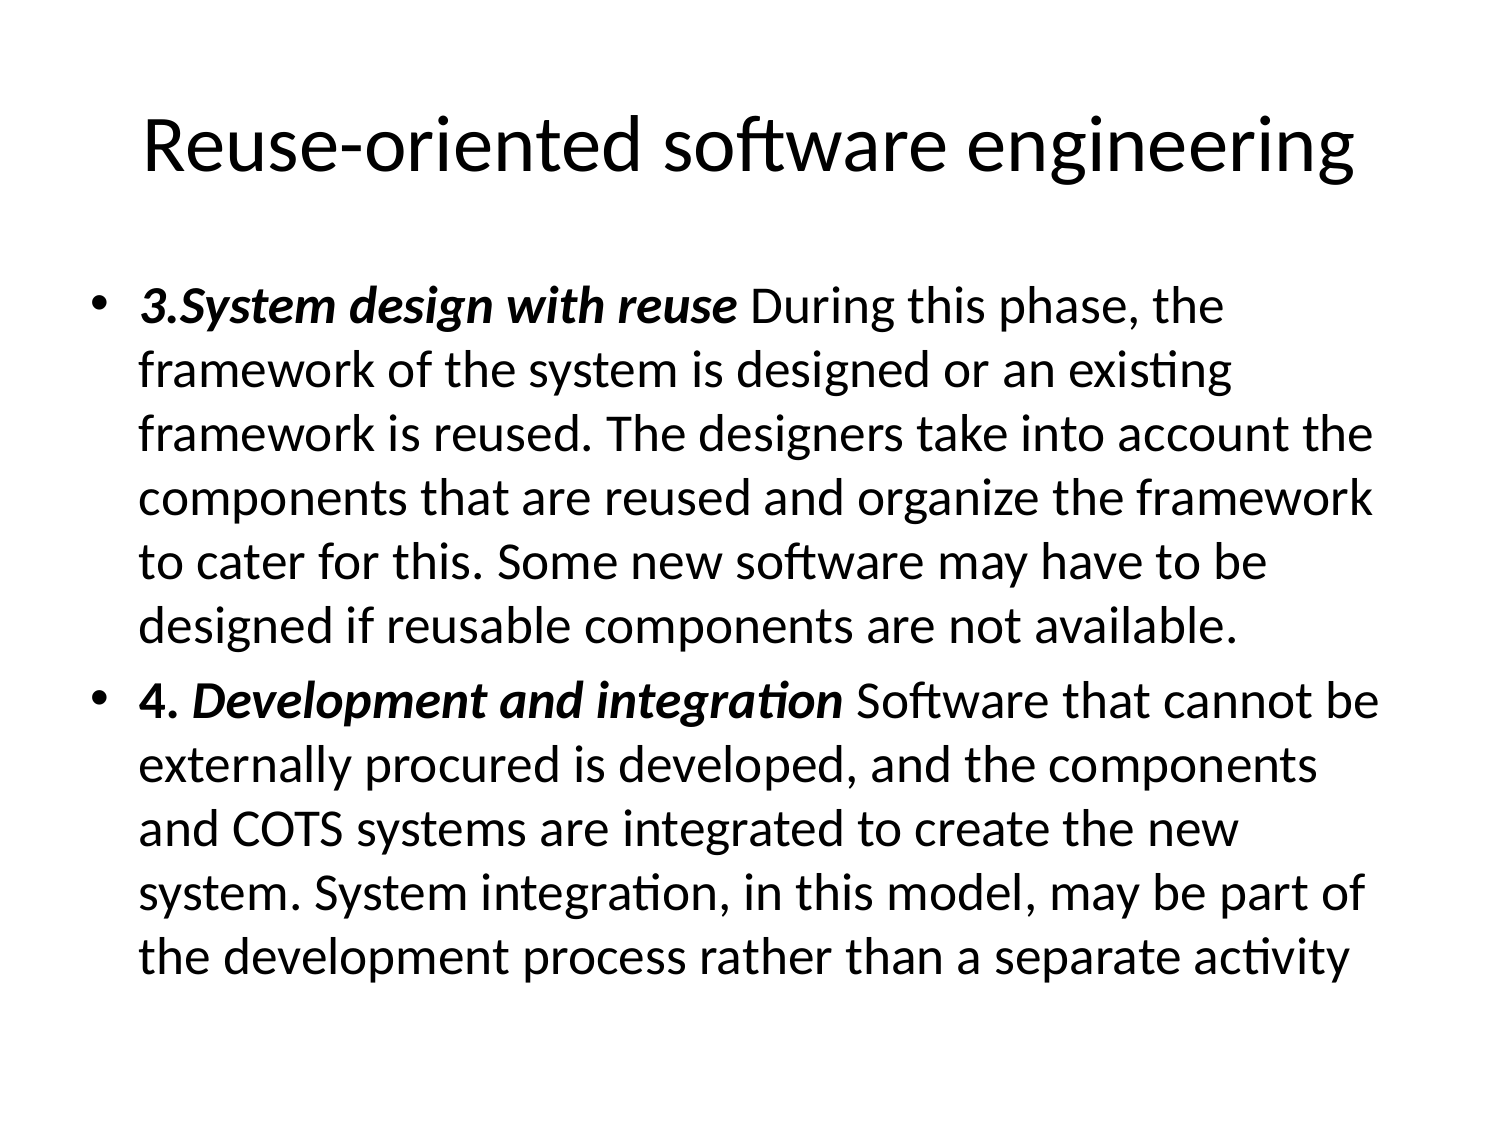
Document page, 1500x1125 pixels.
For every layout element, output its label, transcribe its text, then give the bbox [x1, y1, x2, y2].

title Reuse-oriented software engineering [75, 45, 1425, 233]
list 3.System design with reuse During this phase, the framework of the system is designed or an existing framework is reused. The designers take into account the components that are reused and organize the framework to cater for this. Some new software may have to be designed if reusable components are not available. 4. Development and integration Software that cannot be externally procured is developed, and the components and COTS systems are integrated to create the new system. System integration, in this model, may be part of the development process rather than a separate activity [75, 262, 1425, 1005]
